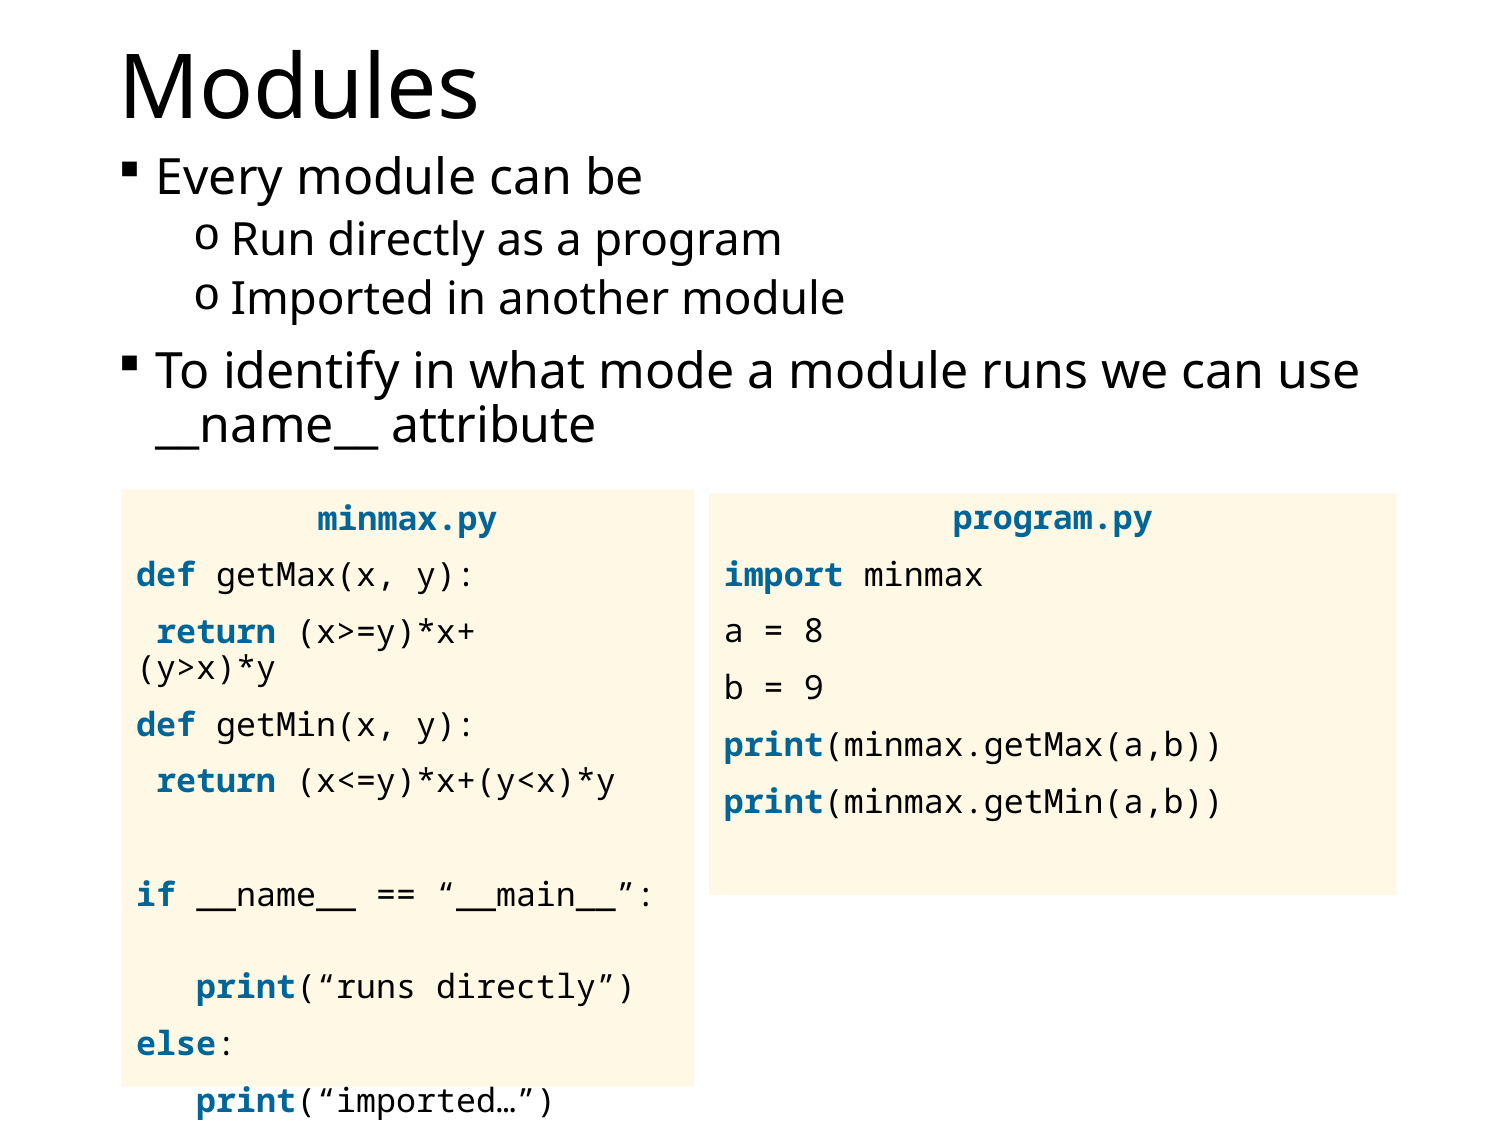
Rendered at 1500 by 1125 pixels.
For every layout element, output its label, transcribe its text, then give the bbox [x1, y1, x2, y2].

text_box program.py import minmax a = 8 b = 9 print(minmax.getMax(a,b)) print(minmax.getMin(a,b)) [709, 493, 1397, 895]
title Modules [103, 6, 1397, 143]
text_box minmax.py def getMax(x, y): return (x>=y)*x+(y>x)*y def getMin(x, y): return (x<=y)*x+(y<x)*y if __name__ == “__main__”: print(“runs directly”) else: print(“imported…”) [121, 489, 694, 1087]
list Every module can be Run directly as a program Imported in another module To identify in what mode a module runs we can use __name__ attribute [103, 143, 1397, 268]
